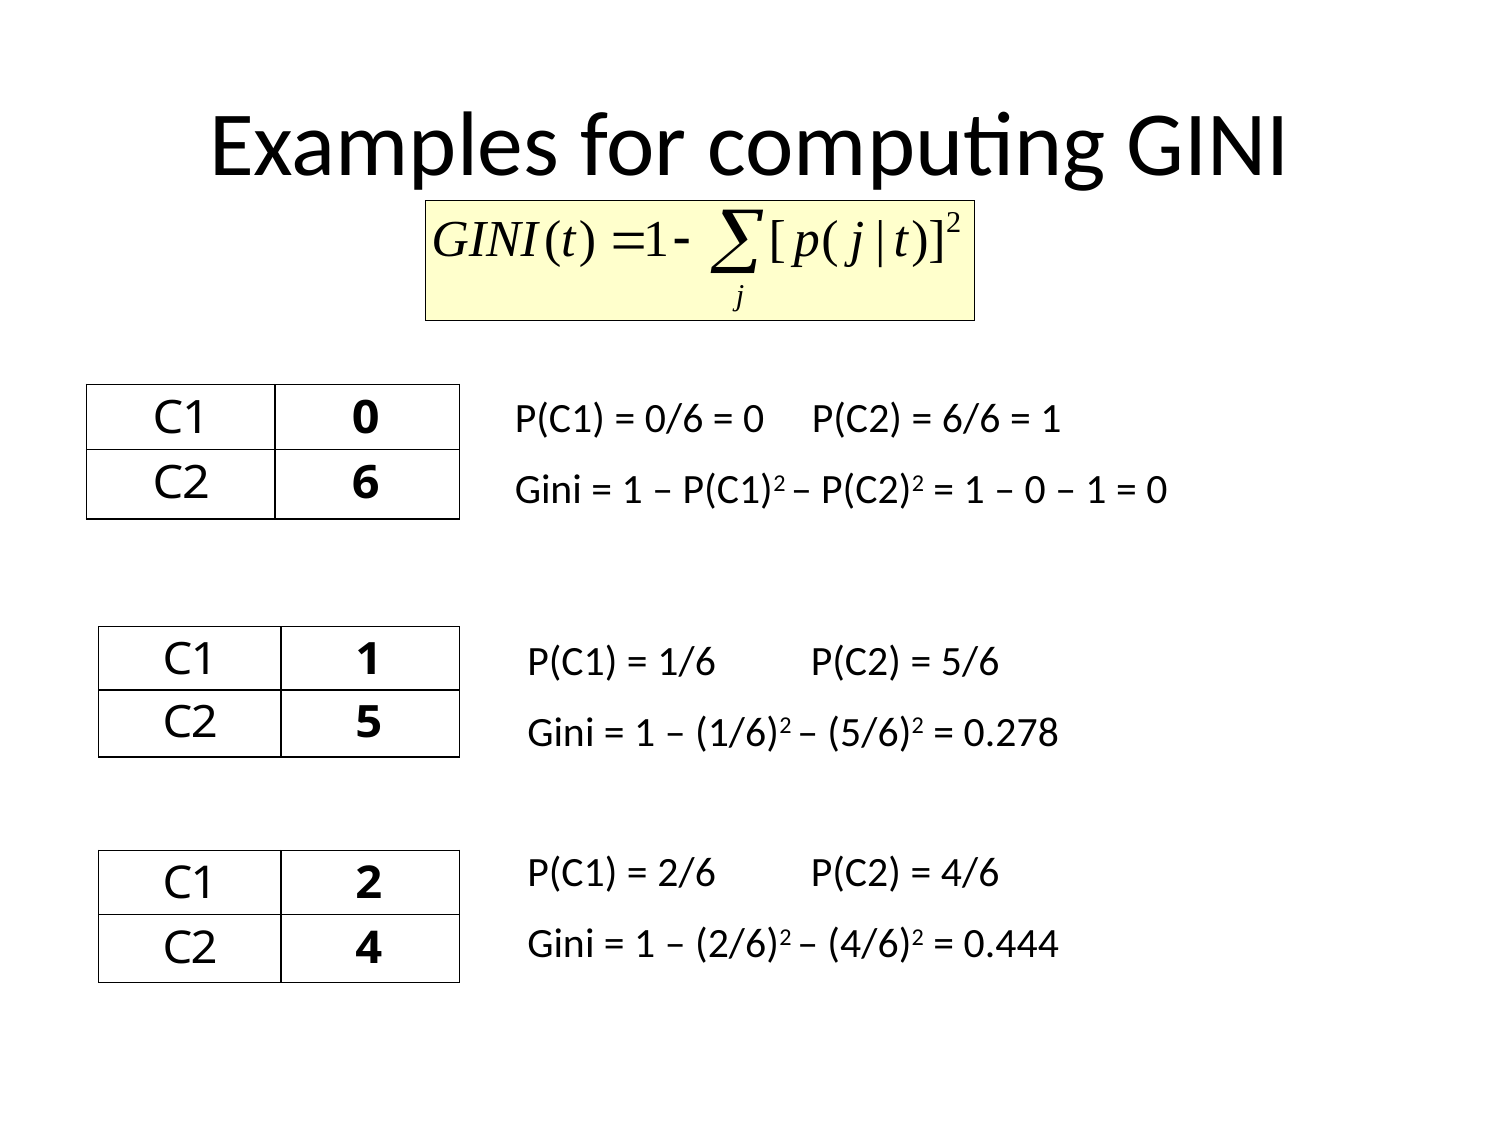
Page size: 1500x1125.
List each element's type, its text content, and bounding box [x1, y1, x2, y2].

text_box P(C1) = 2/6 P(C2) = 4/6 Gini = 1 – (2/6)2 – (4/6)2 = 0.444 [512, 837, 1363, 974]
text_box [74, 383, 463, 538]
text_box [424, 199, 976, 321]
title Examples for computing GINI [75, 45, 1425, 233]
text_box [87, 849, 463, 1005]
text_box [87, 625, 463, 776]
text_box P(C1) = 0/6 = 0 P(C2) = 6/6 = 1 Gini = 1 – P(C1)2 – P(C2)2 = 1 – 0 – 1 = 0 [500, 383, 1350, 520]
text_box P(C1) = 1/6 P(C2) = 5/6 Gini = 1 – (1/6)2 – (5/6)2 = 0.278 [512, 626, 1363, 762]
